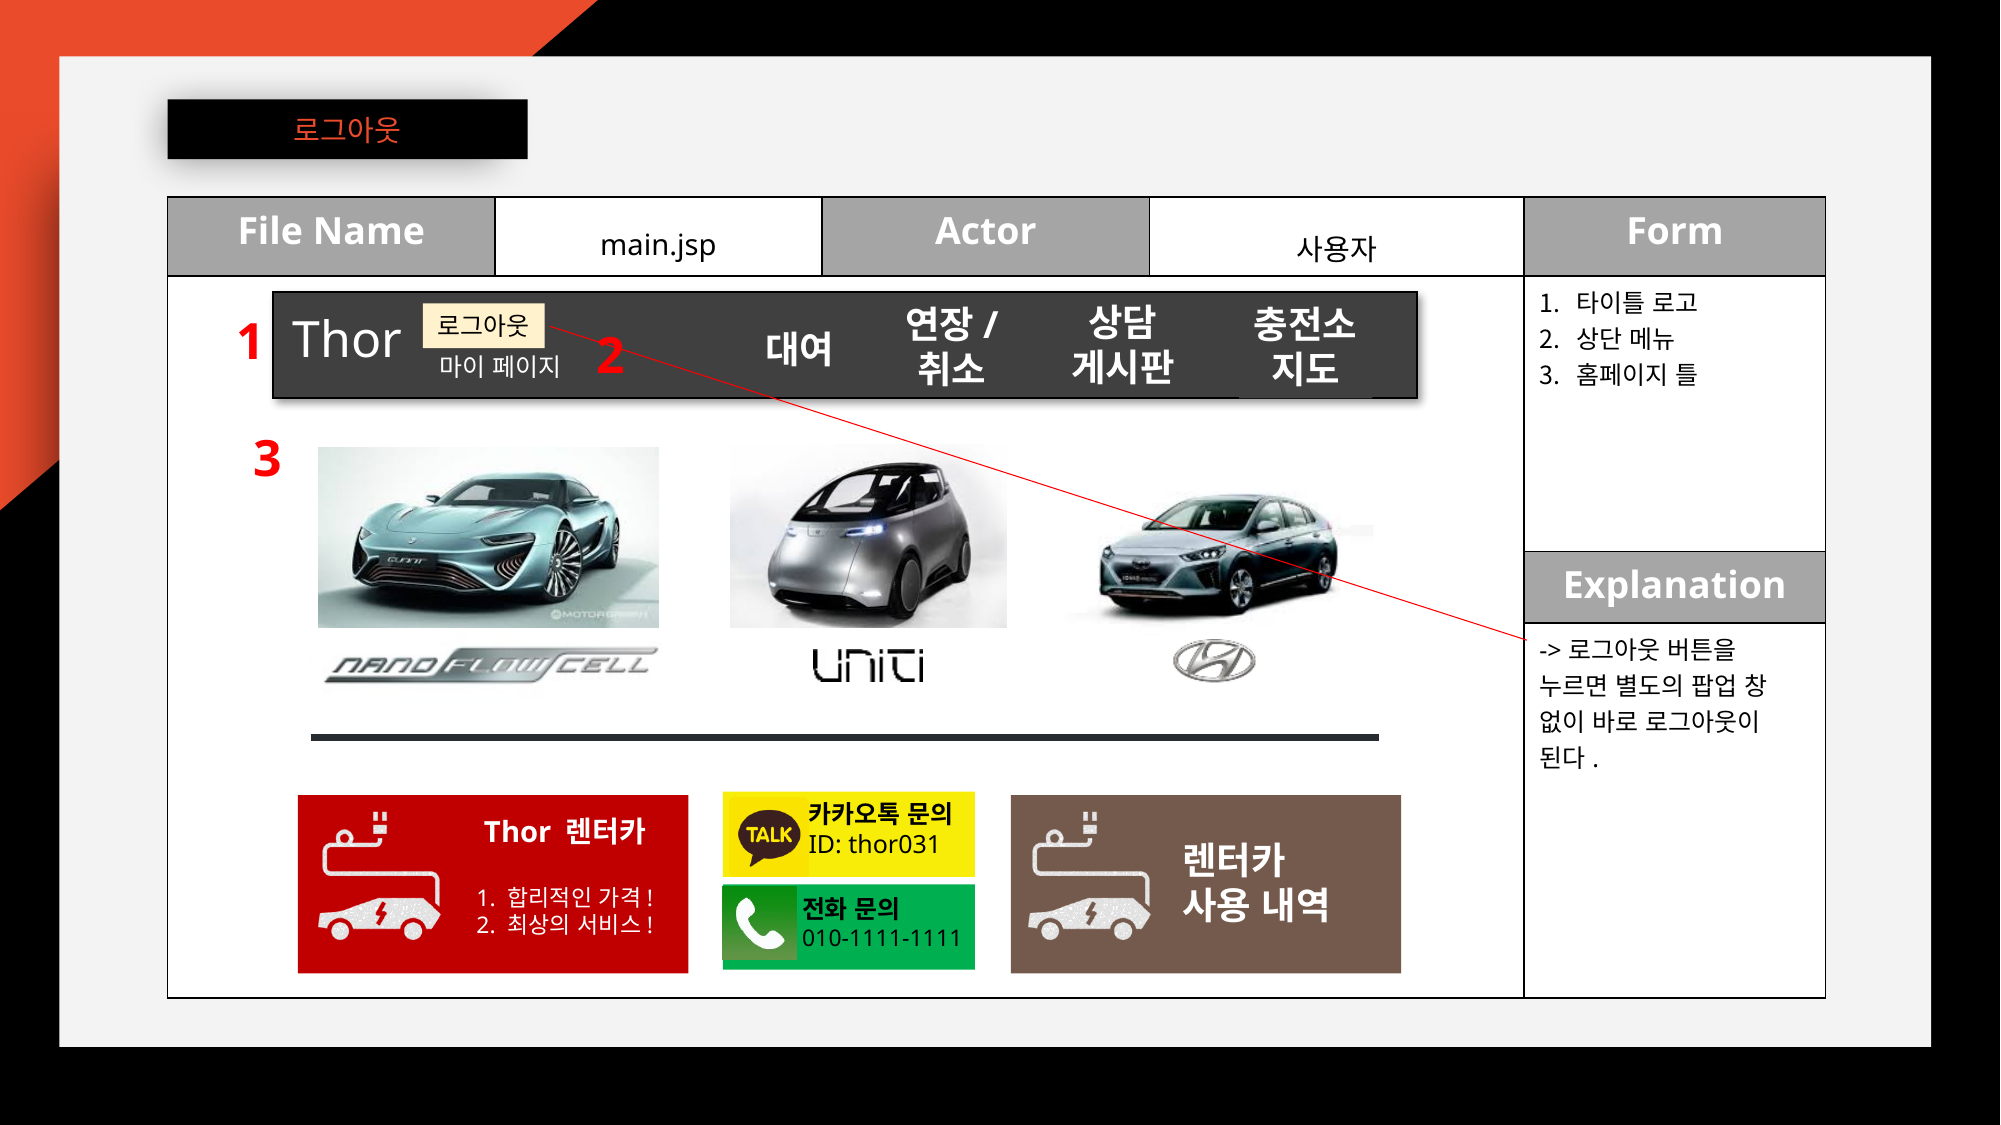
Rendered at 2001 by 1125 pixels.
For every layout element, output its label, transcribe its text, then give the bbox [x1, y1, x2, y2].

text_box [1010, 794, 1402, 829]
picture [1007, 807, 1172, 947]
table_cell ->로그아웃 버튼을 누르면 별도의 팝업 창 없이 바로 로그아웃이 된다. [1525, 624, 1825, 997]
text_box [272, 291, 1417, 400]
text_box 3 [239, 418, 298, 494]
text_box 카카오톡 문의 ID: thor031 [793, 791, 998, 867]
text_box 1 [221, 301, 272, 377]
text_box 전화 문의 010-1111-1111 [797, 886, 982, 959]
table_cell 타이틀 로고 상단 메뉴 홈페이지 틀 [1525, 277, 1825, 551]
text_box [1010, 935, 1402, 974]
table_header Actor [823, 198, 1149, 275]
text_box Thor 렌터카 1. 합리적인 가격! 2. 최상의 서비스! [461, 806, 689, 946]
text_box [809, 867, 976, 878]
picture [813, 649, 923, 682]
picture [722, 886, 797, 960]
picture [318, 447, 549, 628]
table_cell [168, 277, 1523, 997]
picture [1032, 641, 1405, 684]
table_cell Explanation [1528, 552, 1825, 622]
picture [309, 629, 673, 702]
text_box [297, 946, 689, 974]
picture [729, 797, 809, 878]
text_box 렌터카 사용 내역 [1172, 829, 1417, 935]
table_header main.jsp [496, 198, 821, 275]
text_box [722, 791, 793, 878]
table_header 사용자 [1150, 198, 1523, 275]
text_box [549, 326, 1528, 641]
table_header Form [1525, 198, 1825, 275]
picture [297, 807, 462, 947]
text_box 로그아웃 [167, 98, 529, 160]
table_header File Name [168, 198, 494, 275]
text_box [297, 794, 689, 807]
text_box [722, 959, 976, 971]
